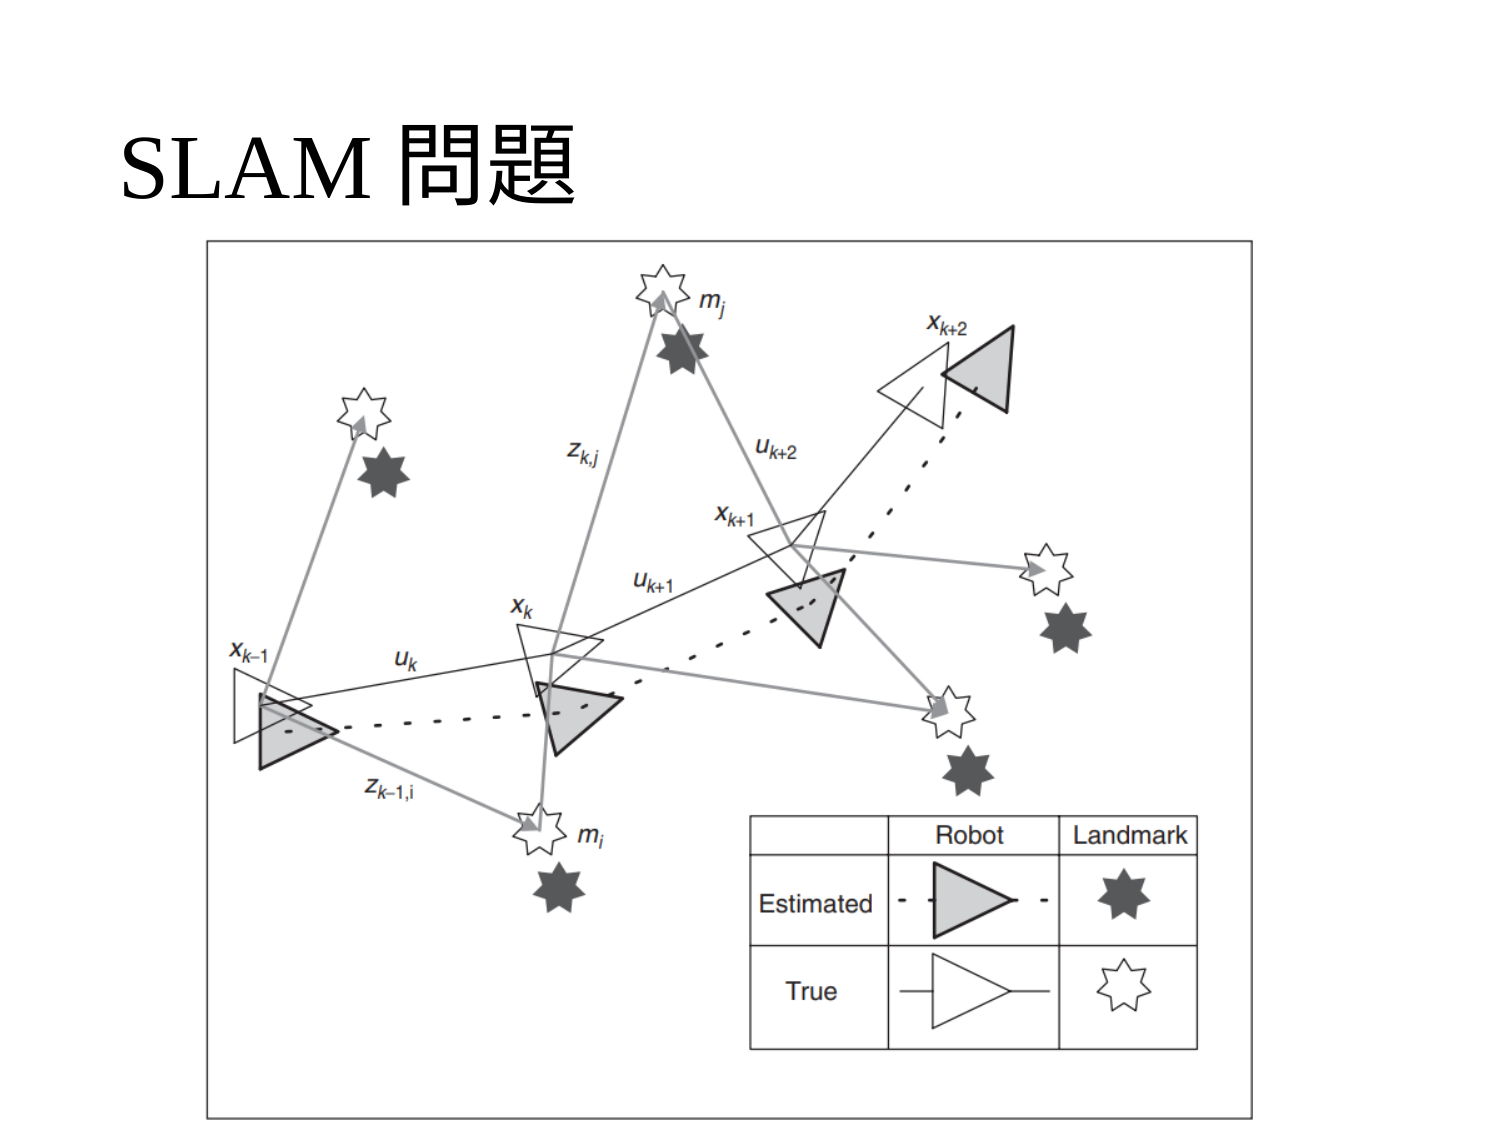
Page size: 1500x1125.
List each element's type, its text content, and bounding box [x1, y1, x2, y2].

title SLAM問題 [103, 59, 1397, 278]
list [198, 227, 1269, 1125]
